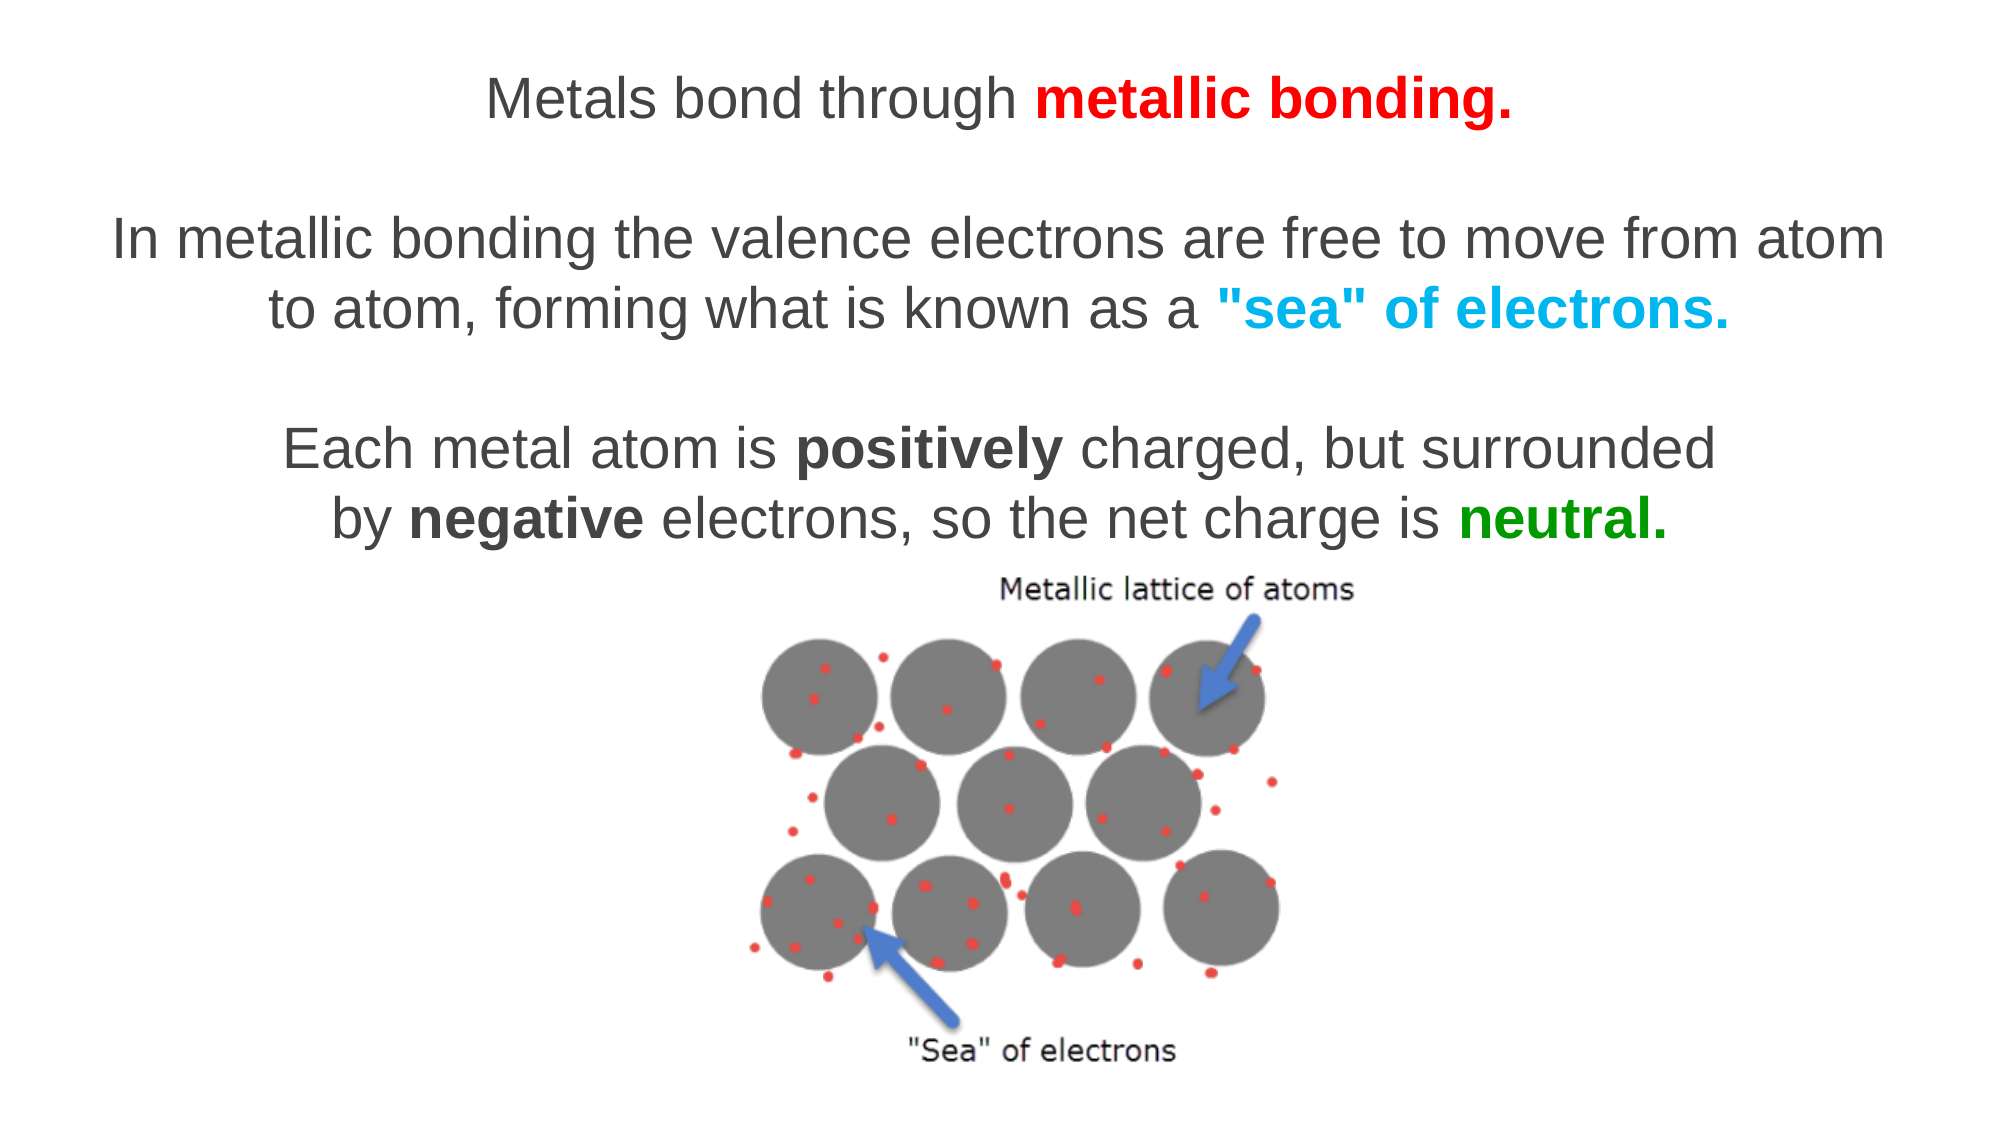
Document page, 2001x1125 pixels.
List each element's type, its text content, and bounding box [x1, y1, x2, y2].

text_box Metals bond through metallic bonding. In metallic bonding the valence electrons are free to move from atom to atom, forming what is known as a "sea" of electrons. Each metal atom is positively charged, but surrounded by negative electrons, so the net charge is neutral. [95, 52, 1905, 558]
picture [736, 562, 1362, 1073]
